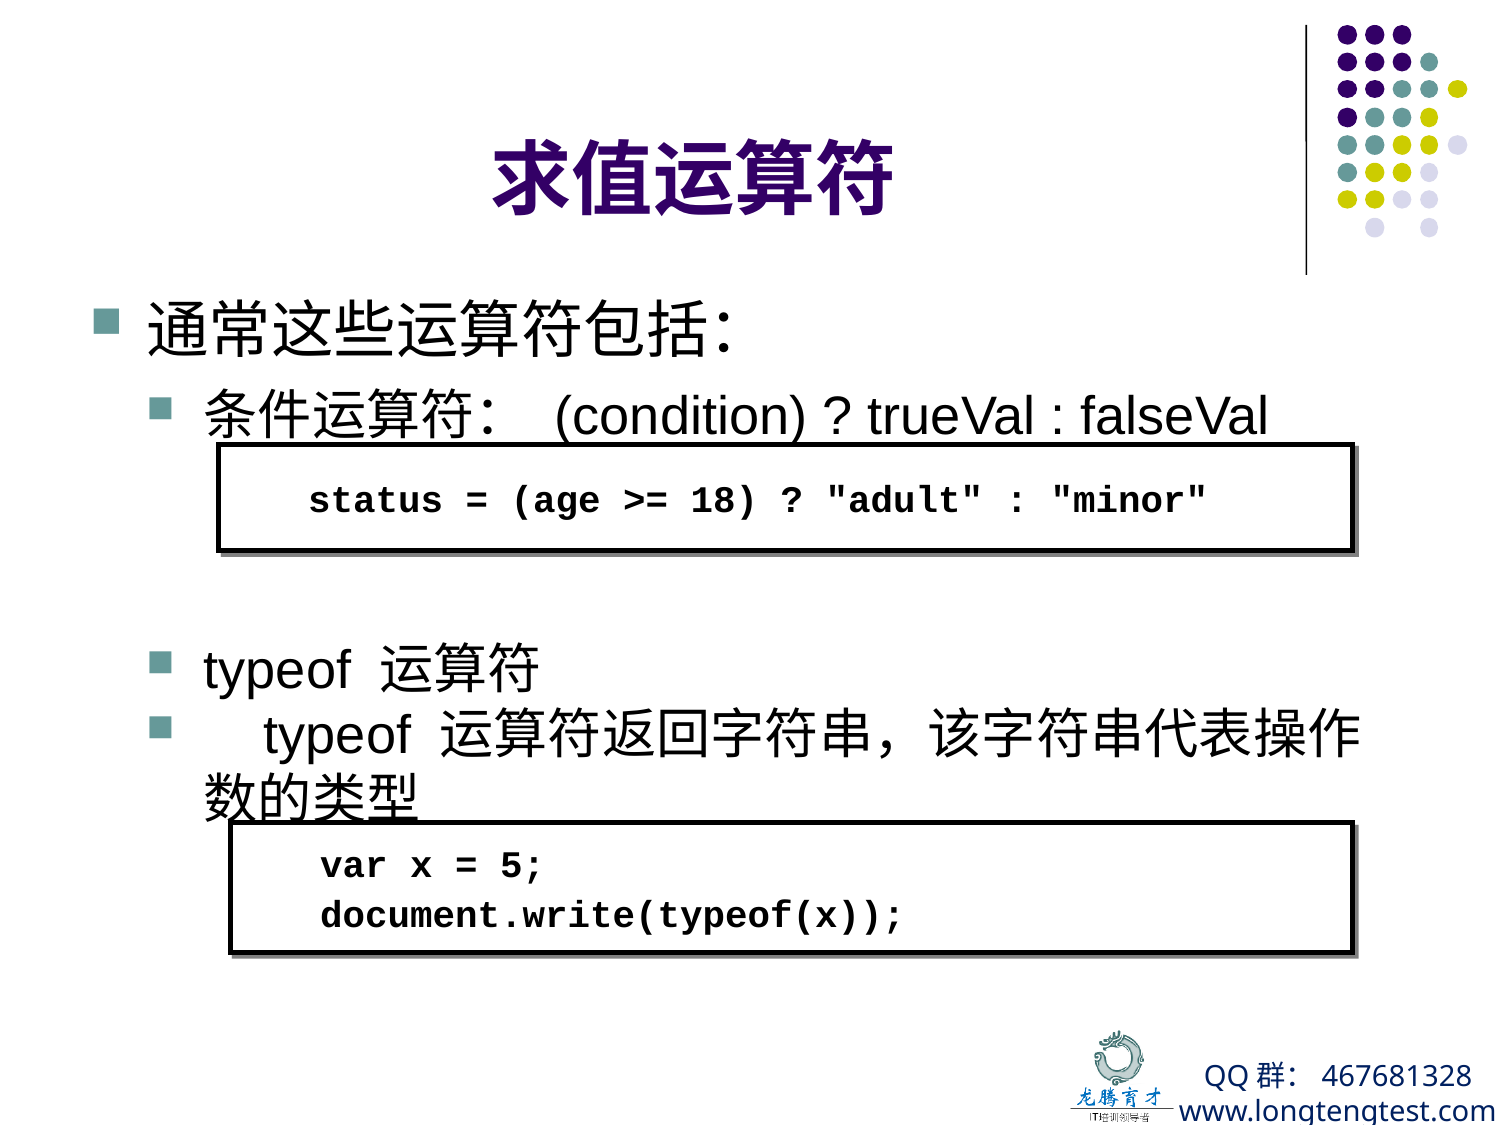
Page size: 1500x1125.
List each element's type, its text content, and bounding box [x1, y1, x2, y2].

text_box status = (age >= 18) ? "adult" : "minor" [218, 444, 1353, 551]
title 求值运算符 [75, 20, 1313, 233]
list 通常这些运算符包括： 条件运算符： (condition) ? trueVal : falseVal typeof 运算符 typeof 运算符返回字符串，该字符串代表操作数的类型 [75, 282, 1425, 1006]
text_box var x = 5; document.write(typeof(x)); [230, 822, 1353, 953]
picture [1068, 1028, 1176, 1125]
